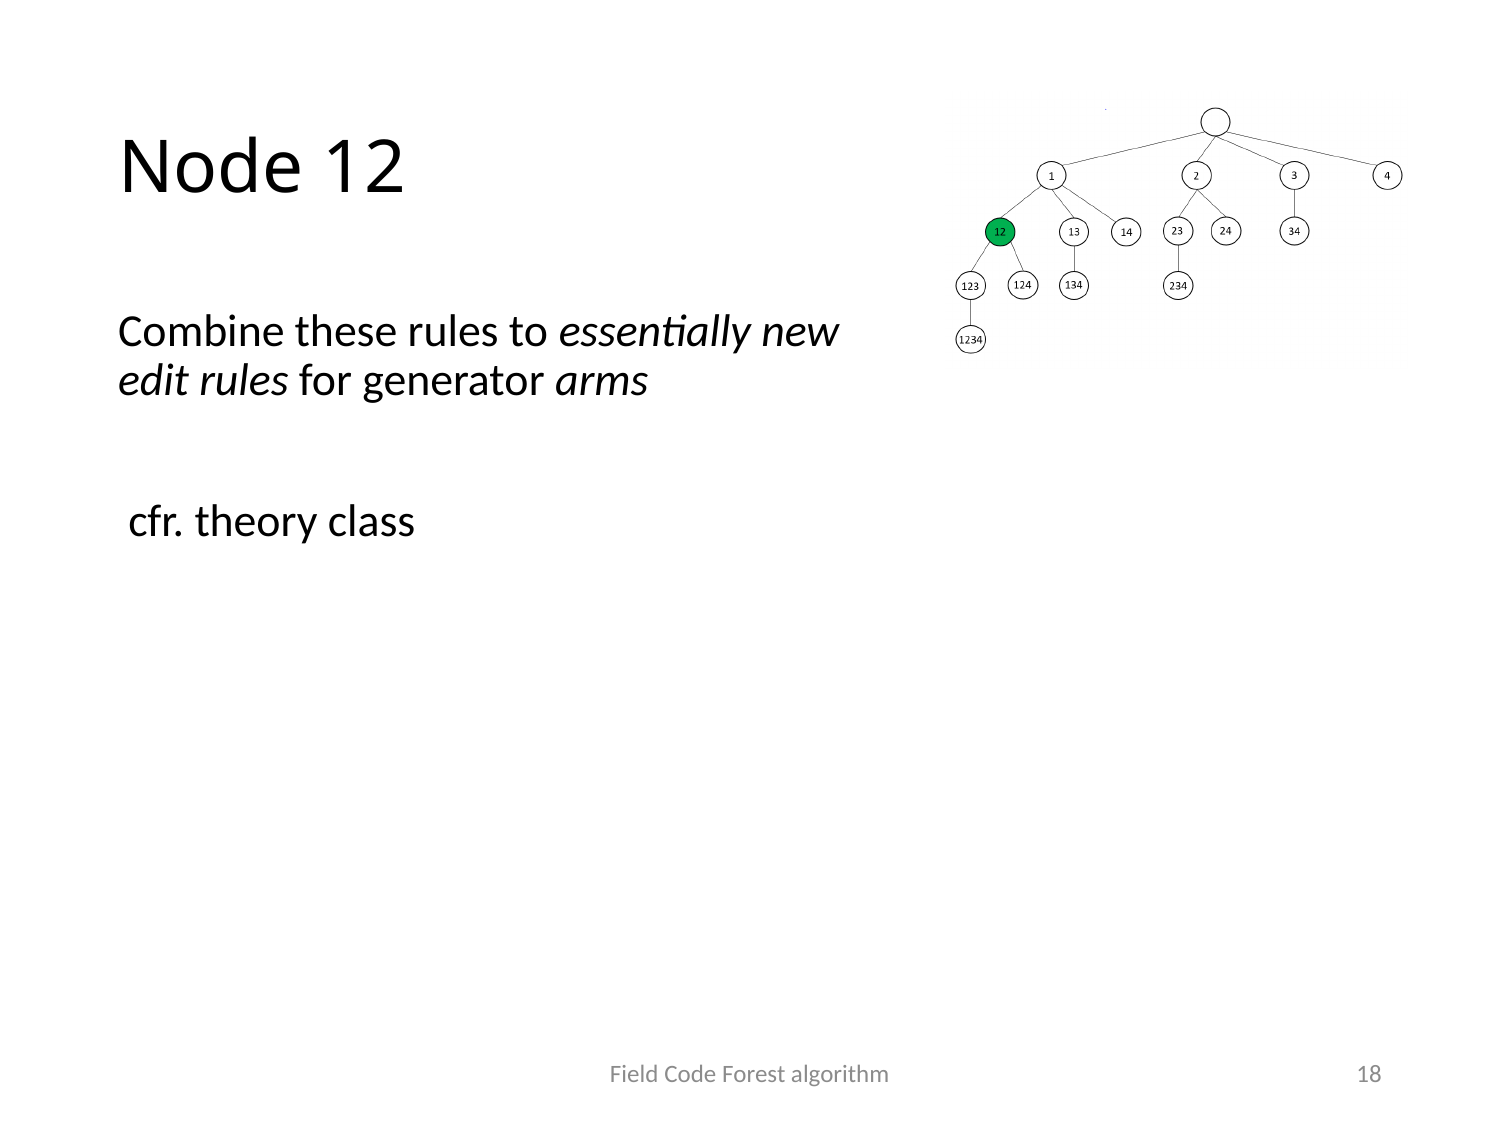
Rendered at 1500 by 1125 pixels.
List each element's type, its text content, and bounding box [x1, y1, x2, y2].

slide_number 18 [1059, 1042, 1397, 1103]
title Node 12 [103, 59, 1397, 278]
footer Field Code Forest algorithm [496, 1042, 1004, 1103]
picture [945, 91, 1408, 369]
